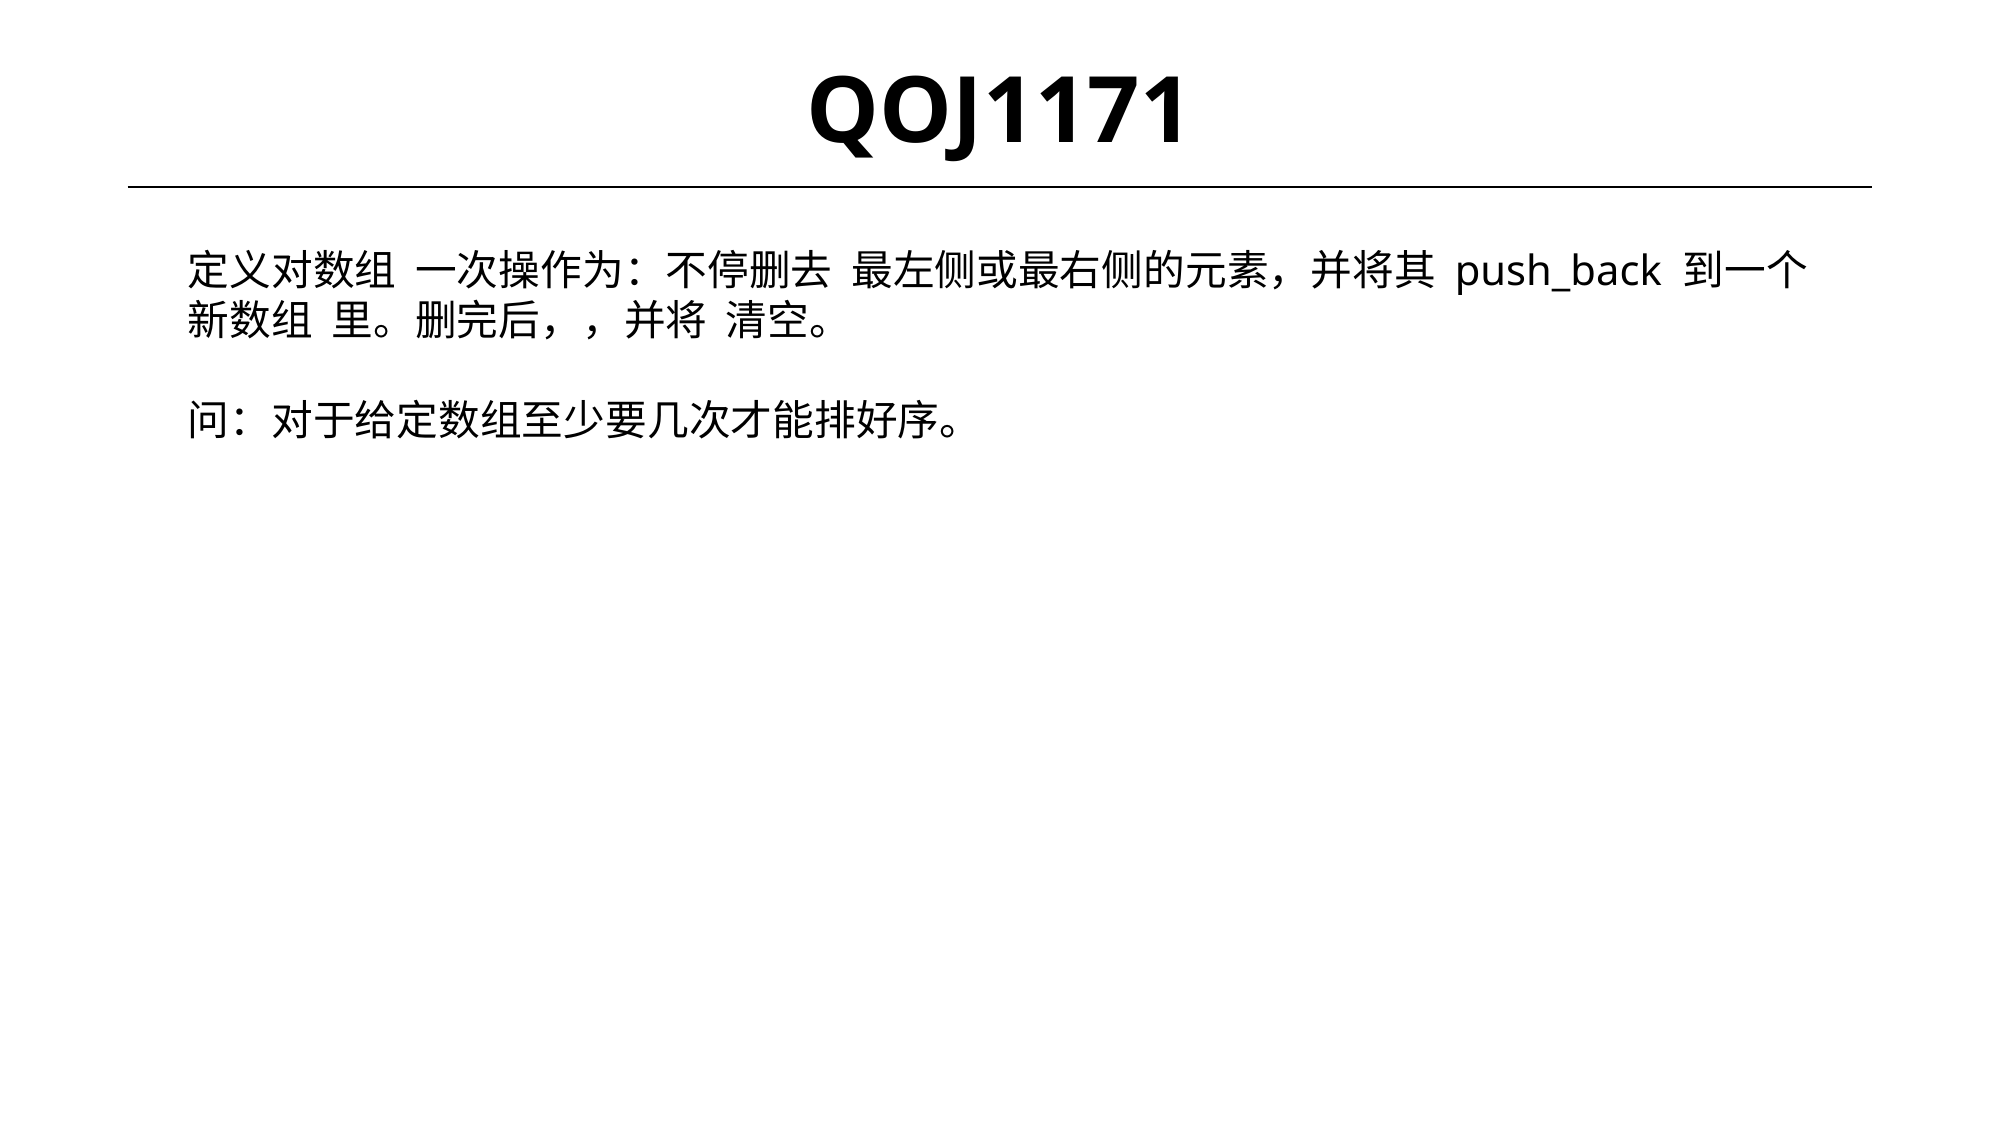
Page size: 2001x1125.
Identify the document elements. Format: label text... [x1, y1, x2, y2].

title QOJ1171 [249, 18, 1750, 171]
